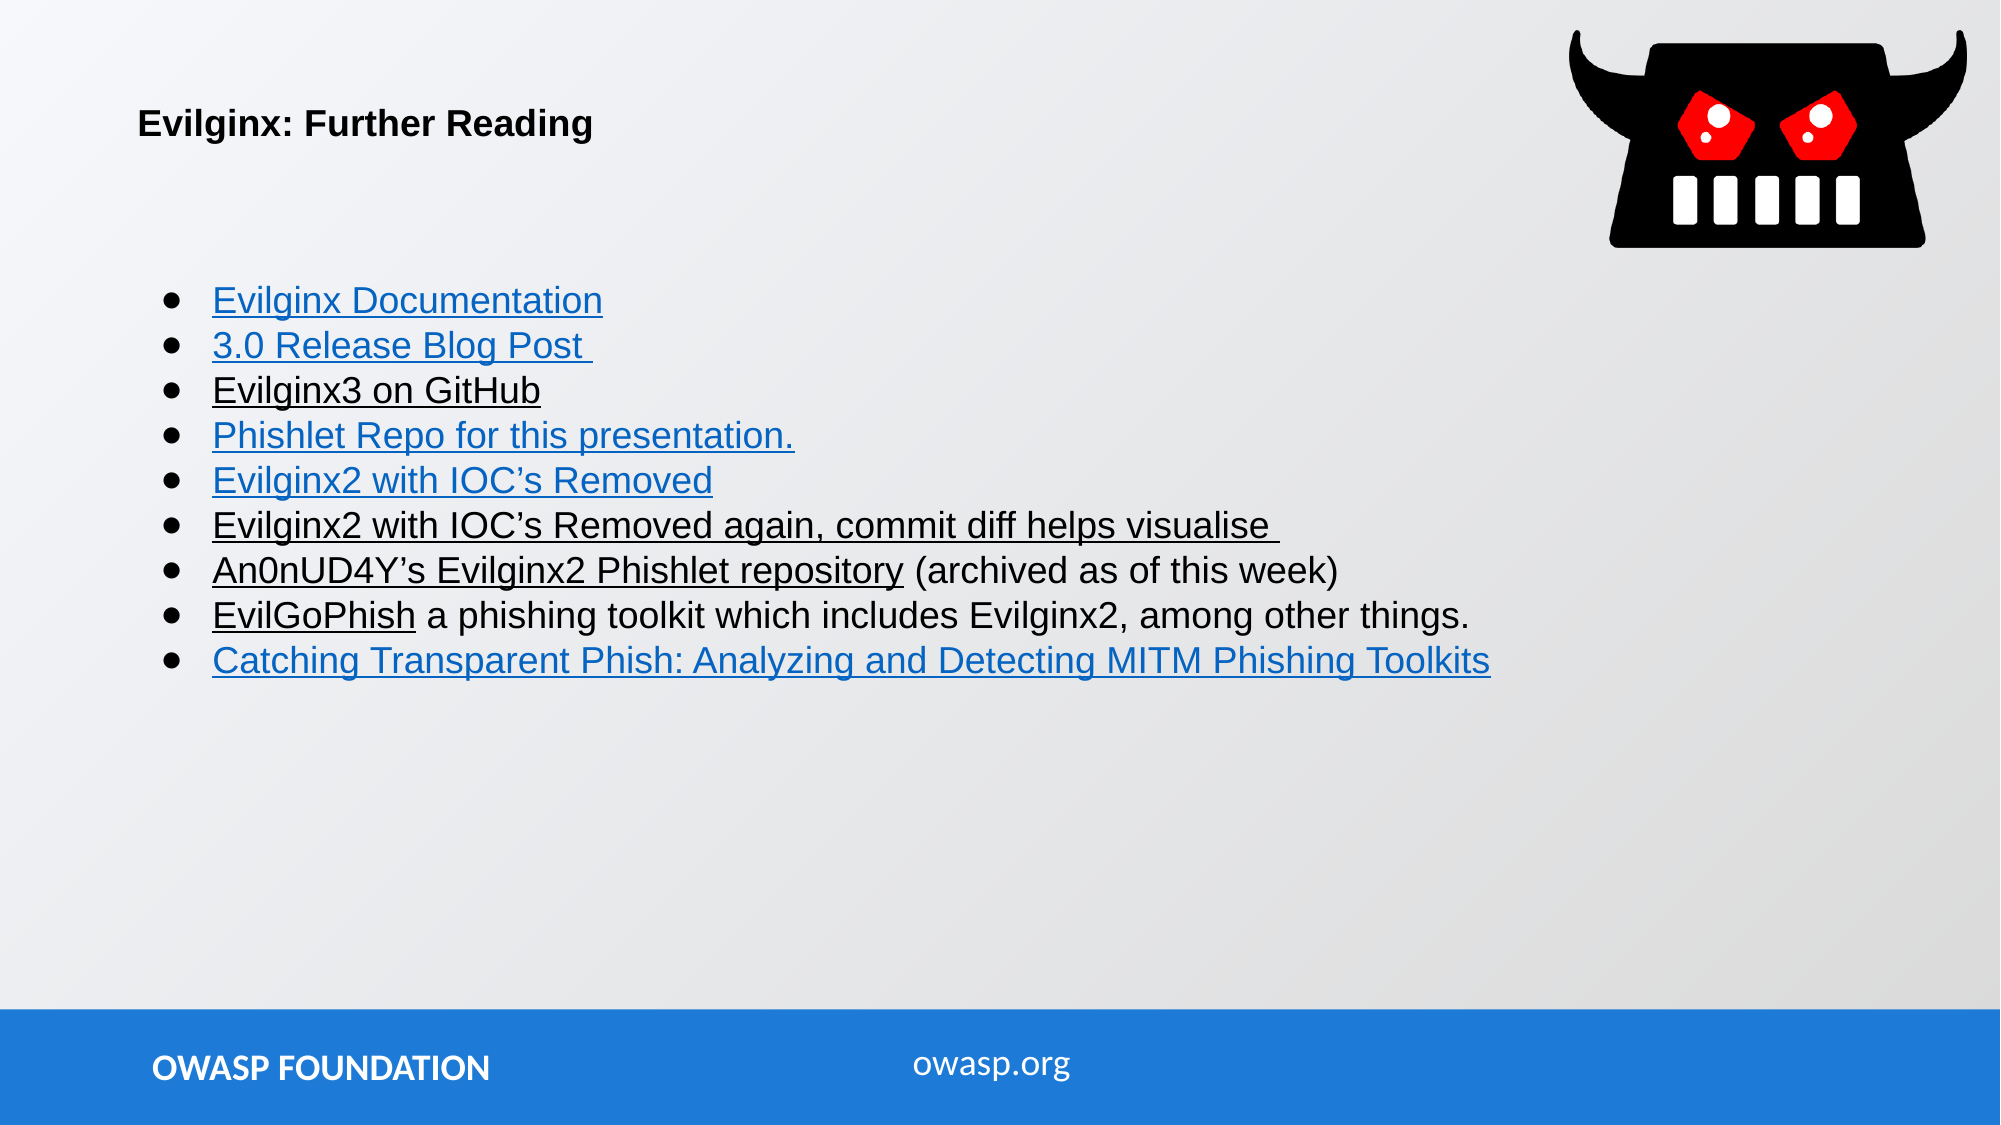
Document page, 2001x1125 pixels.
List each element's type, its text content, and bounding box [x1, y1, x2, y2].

title Evilginx: Further Reading [137, 35, 1567, 253]
subtitle Evilginx Documentation 3.0 Release Blog Post Evilginx3 on GitHub Phishlet Repo for this presentation. Evilginx2 with IOC’s Removed Evilginx2 with IOC’s Removed again, commit diff helps visualise An0nUD4Y’s Evilginx2 Phishlet repository (archived as of this week) EvilGoPhish a phishing toolkit which includes Evilginx2, among other things. Catching Transparent Phish: Analyzing and Detecting MITM Phishing Toolkits [137, 169, 1514, 789]
picture [1569, 30, 1968, 249]
